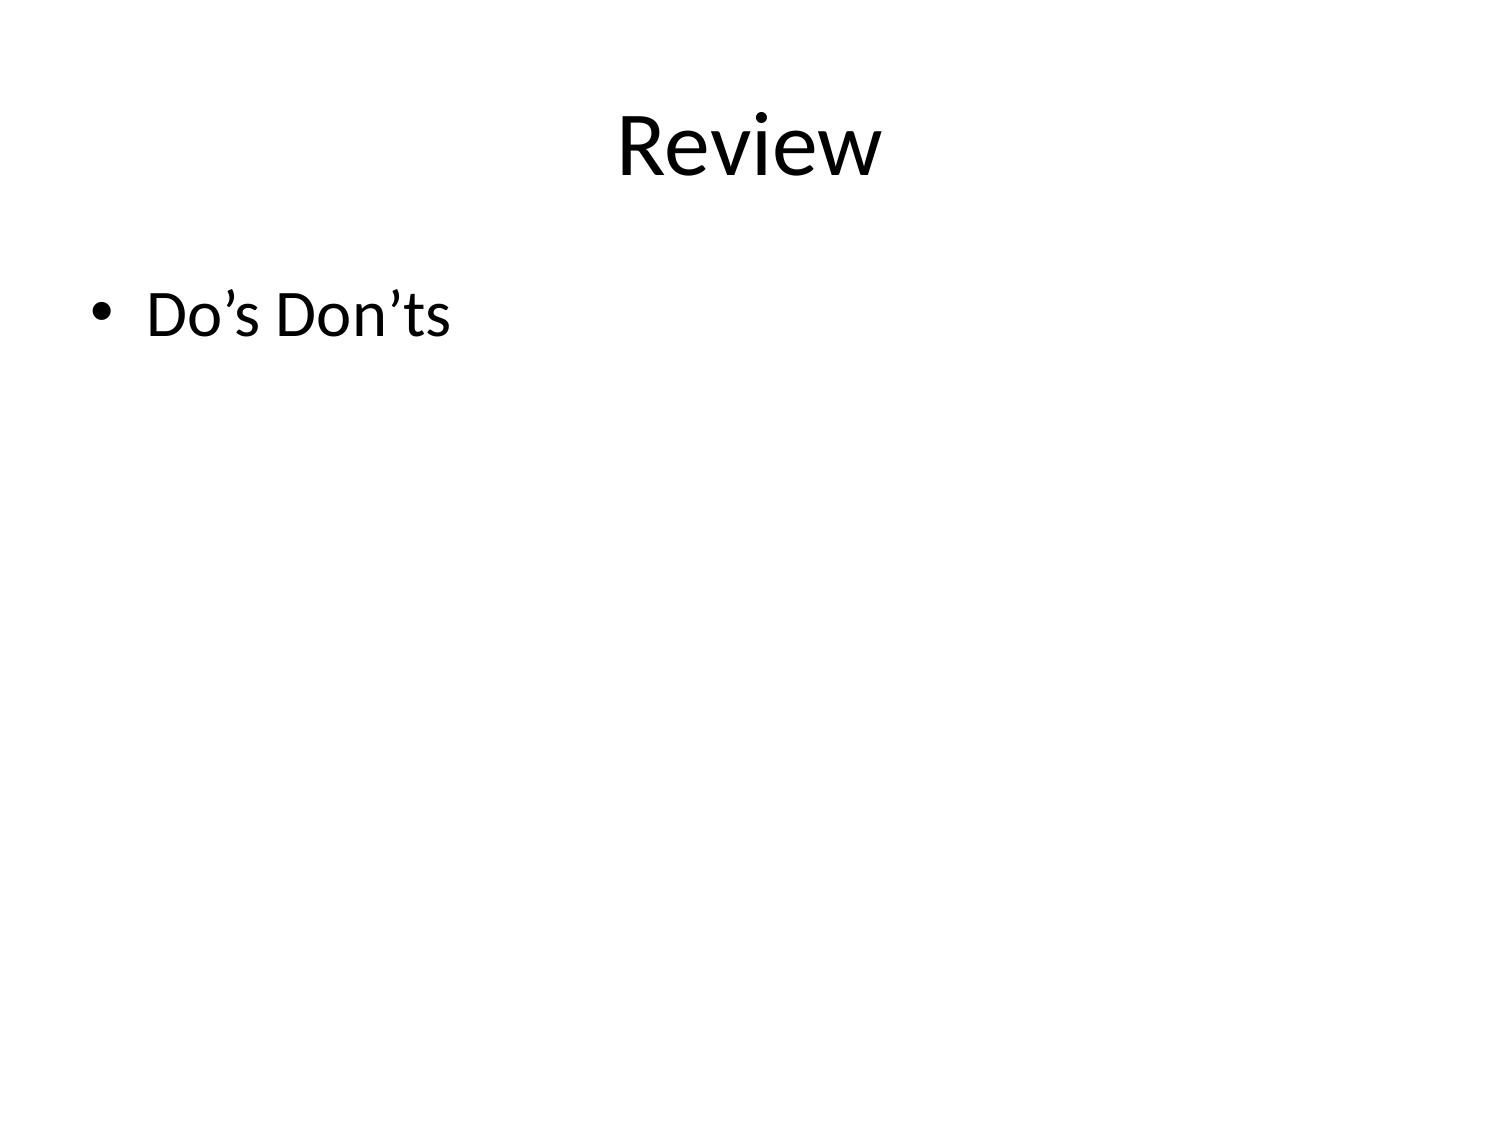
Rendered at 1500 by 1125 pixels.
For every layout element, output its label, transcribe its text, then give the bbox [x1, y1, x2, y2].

list Do’s Don’ts [75, 262, 1425, 1005]
title Review [75, 45, 1425, 233]
